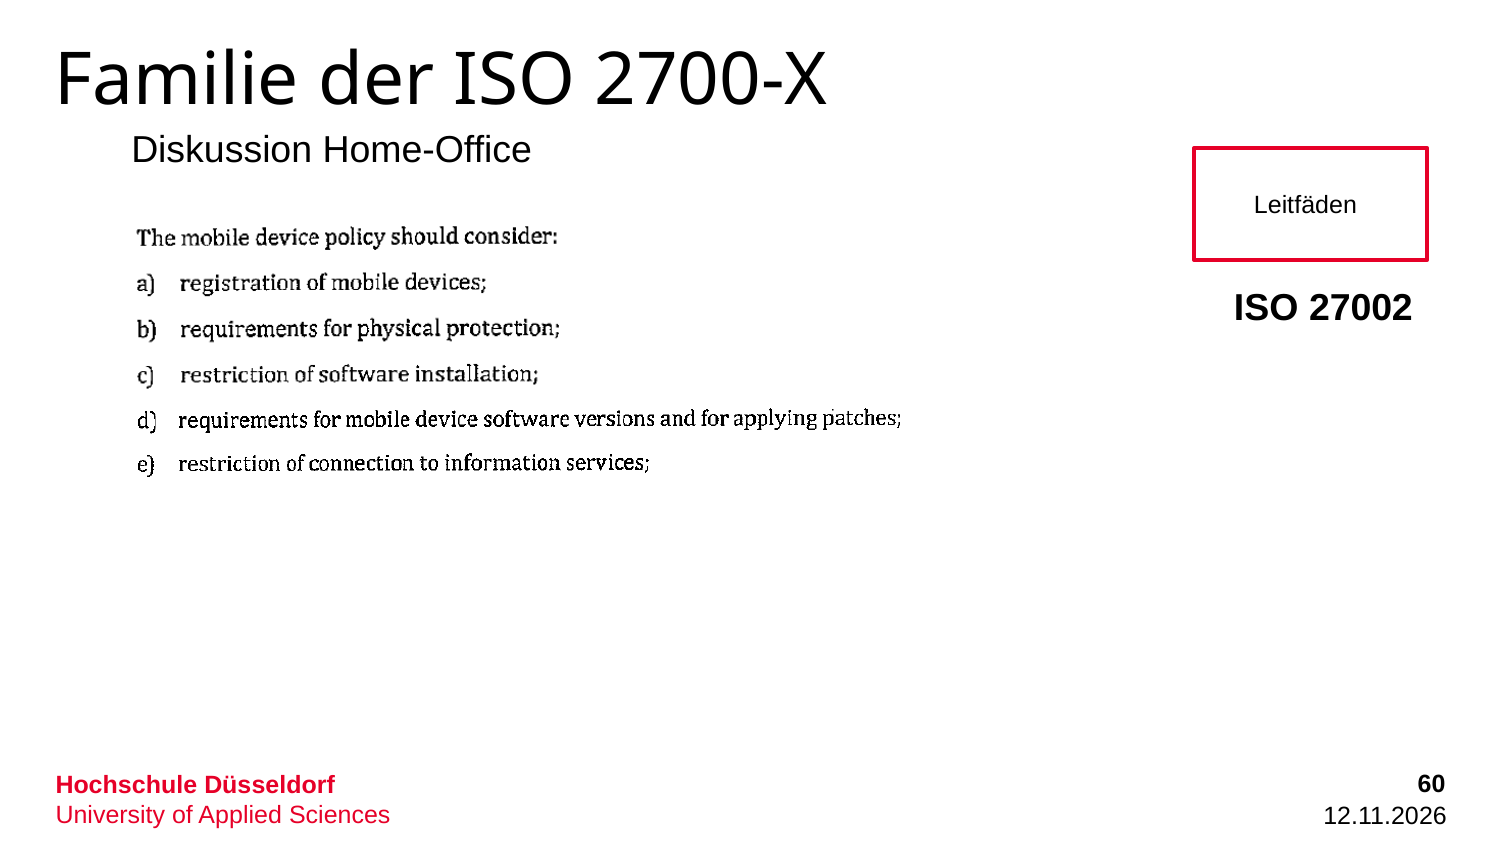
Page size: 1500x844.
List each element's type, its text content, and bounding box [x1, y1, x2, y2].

text_box Leitfäden [1239, 181, 1488, 226]
text_box Diskussion Home-Office [116, 117, 863, 178]
slide_number 60 [1283, 759, 1461, 815]
picture [116, 215, 927, 486]
text_box [1192, 146, 1429, 262]
title Familie der ISO 2700-X [39, 24, 1461, 160]
text_box ISO 27002 [1219, 275, 1488, 546]
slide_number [1305, 785, 1463, 844]
